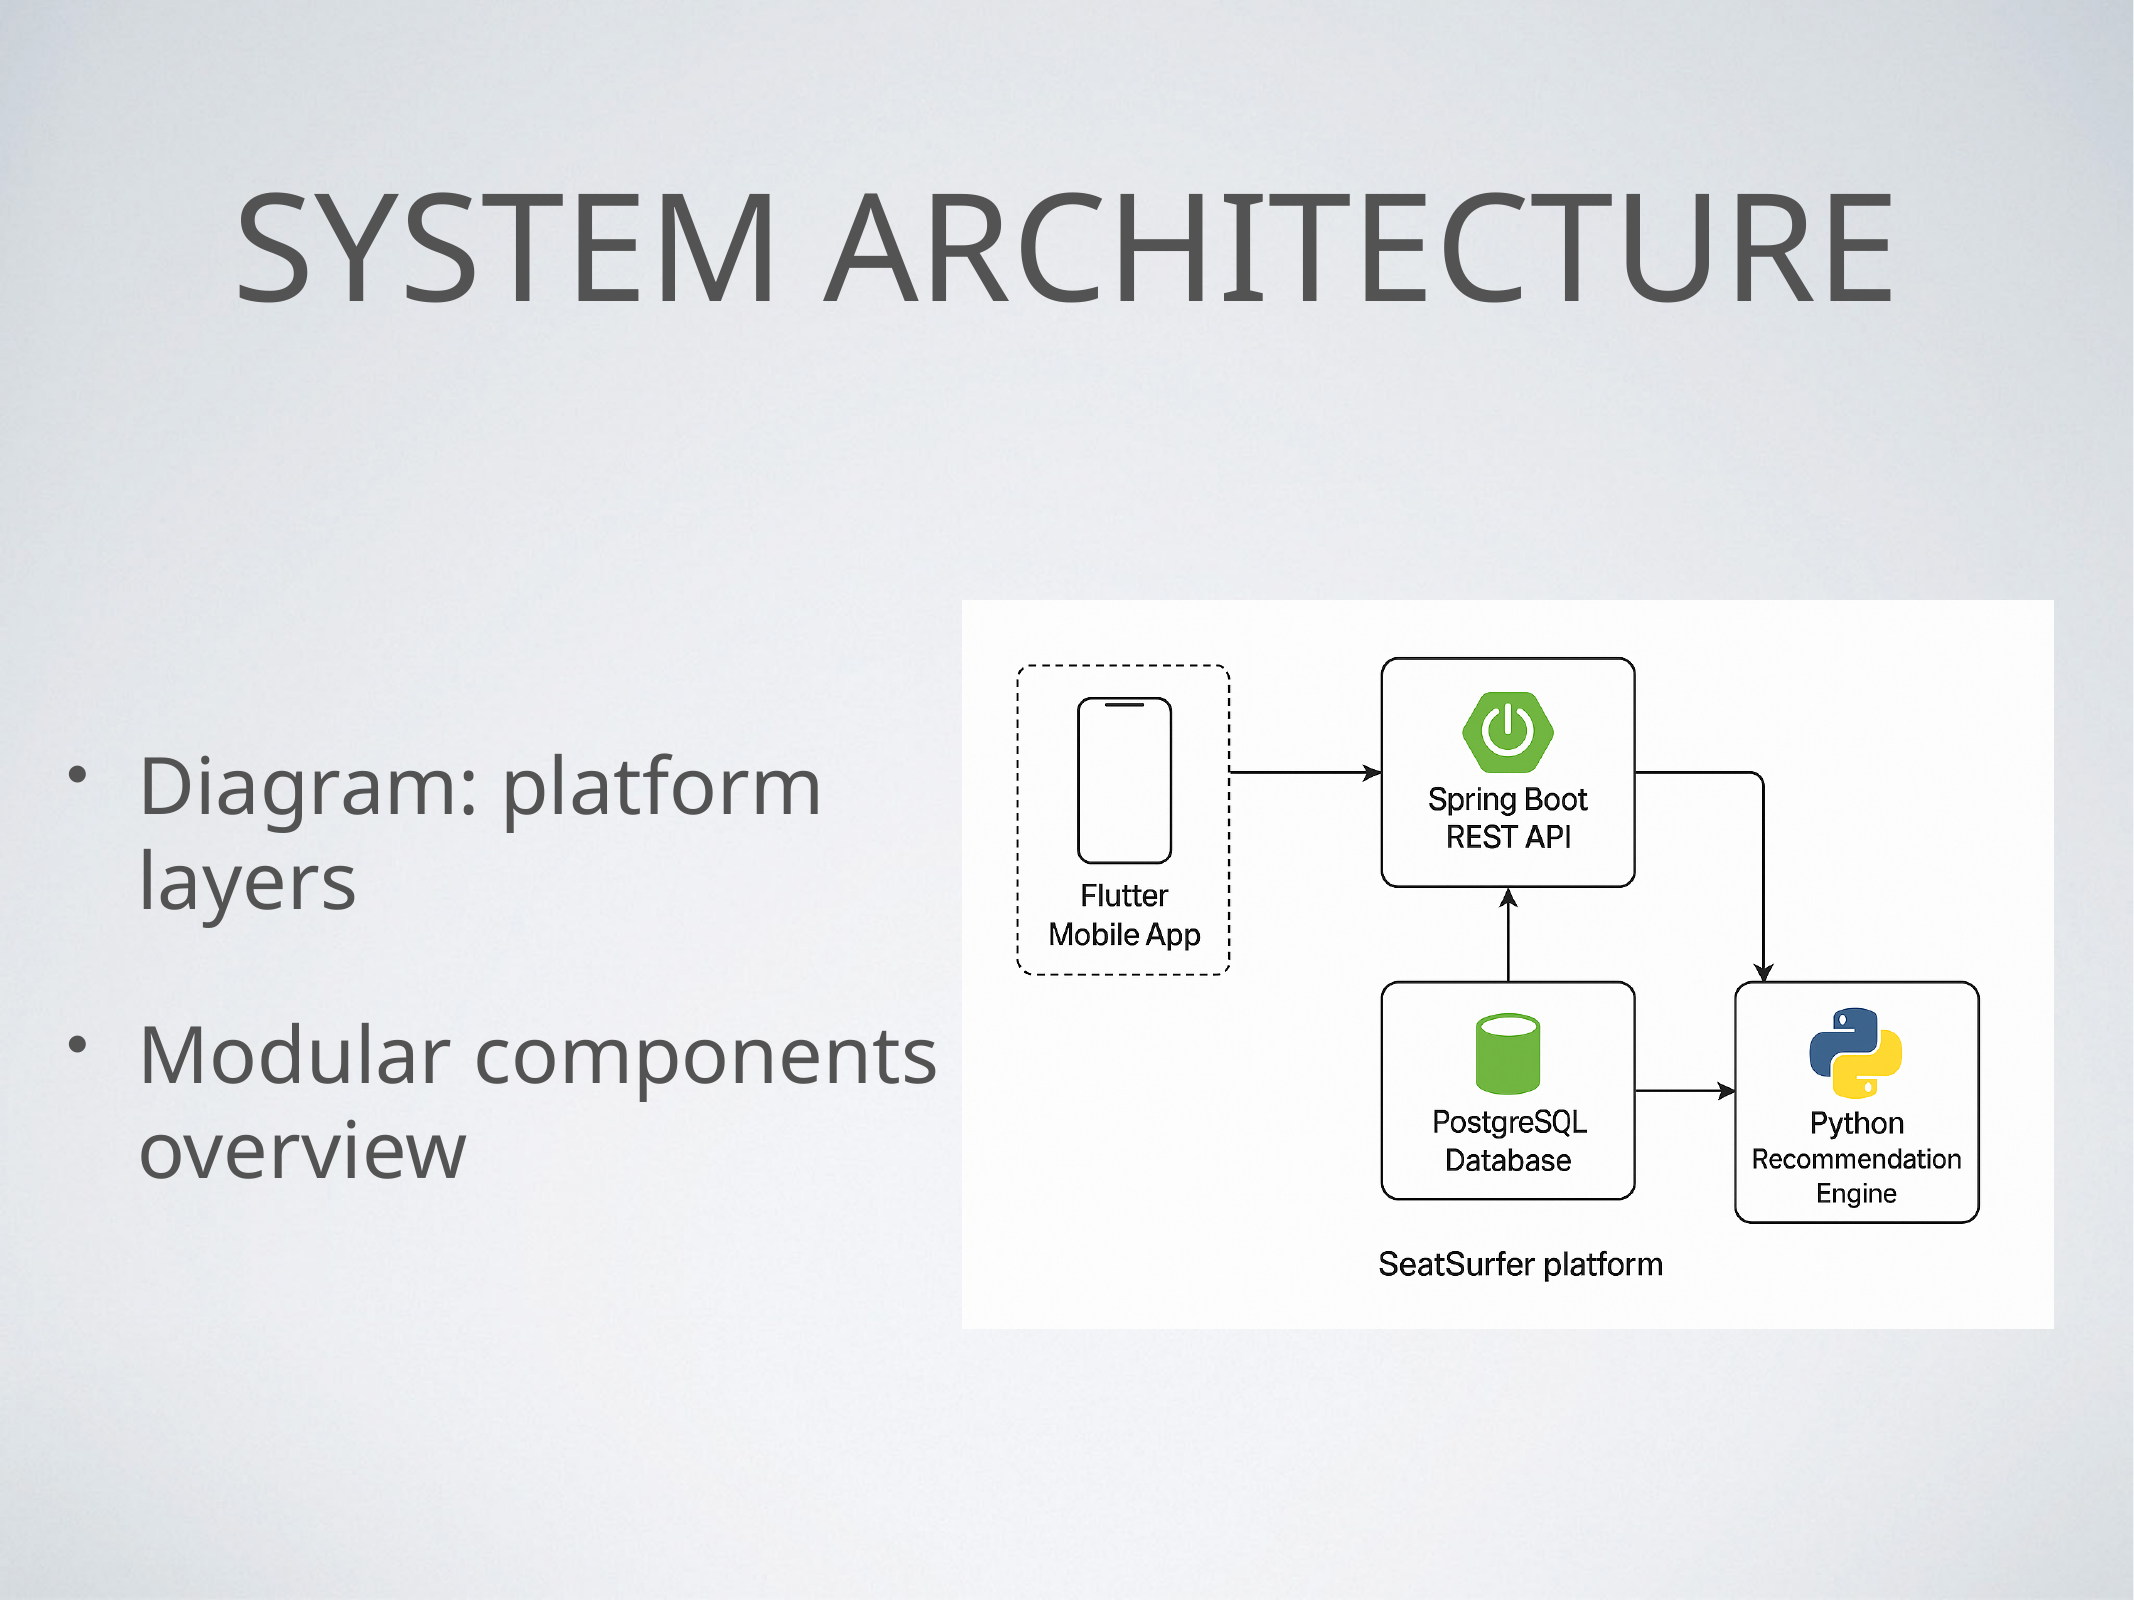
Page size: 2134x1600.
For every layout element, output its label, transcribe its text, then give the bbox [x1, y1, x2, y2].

title System architecture [57, 41, 2076, 443]
list Diagram: platform layers Modular components overview [57, 447, 1026, 1482]
picture [0, 0, 2134, 1600]
